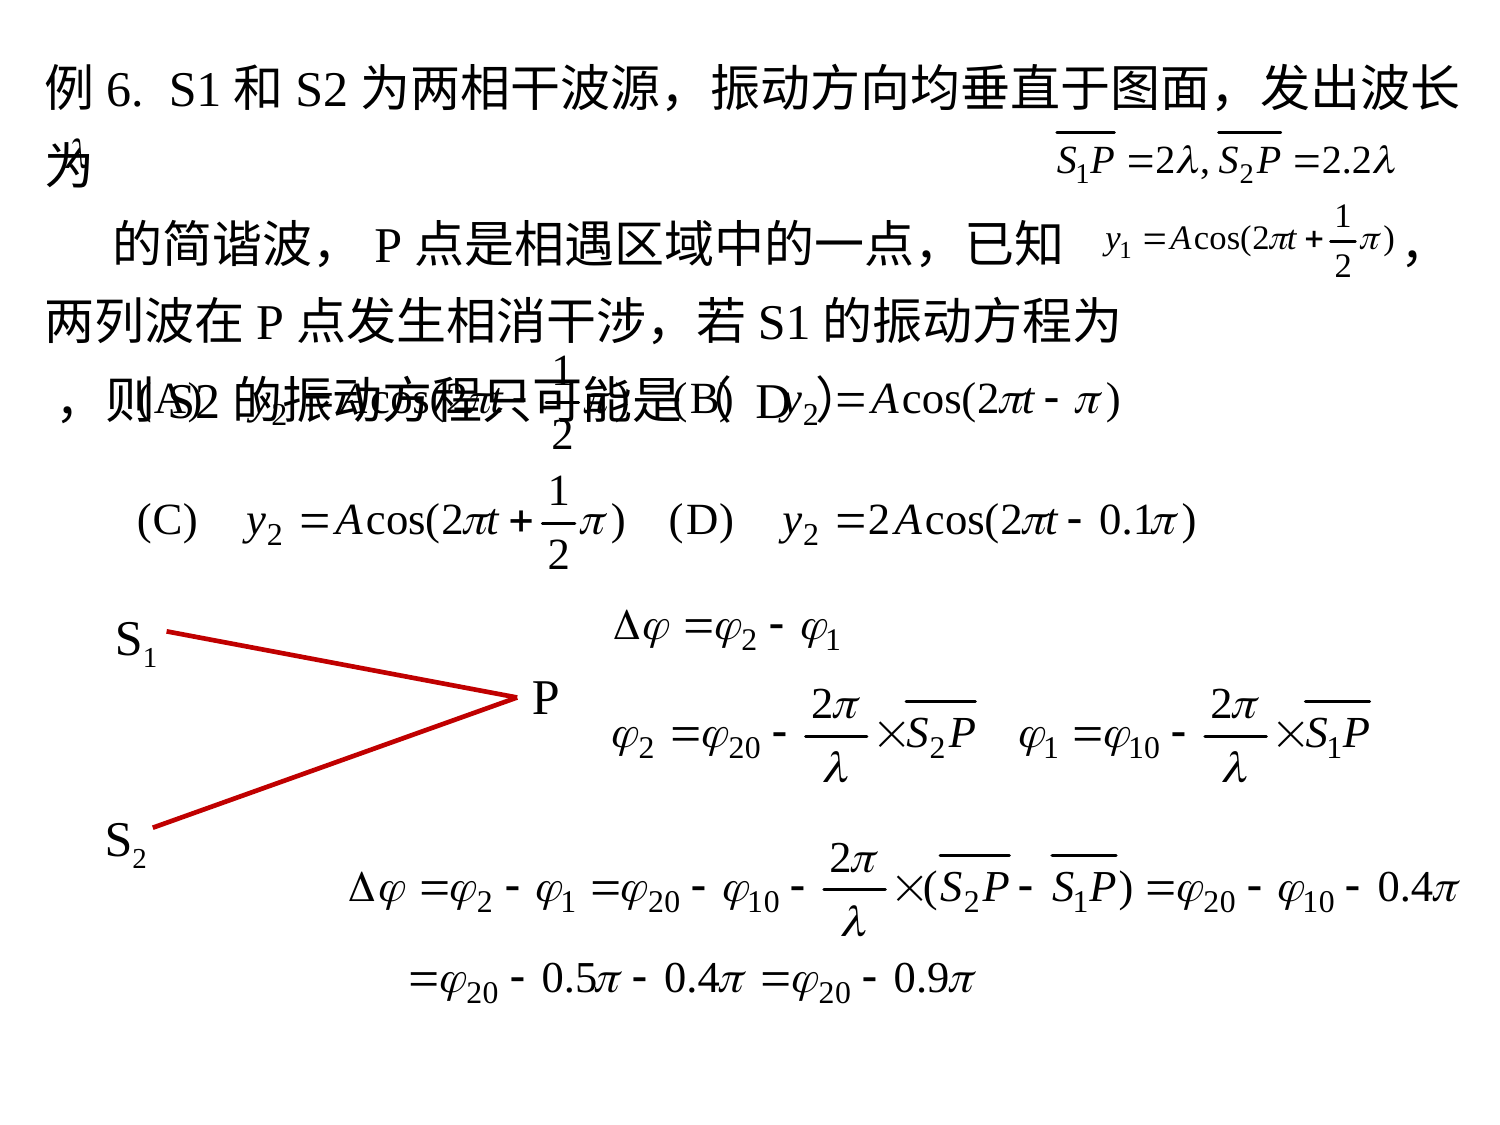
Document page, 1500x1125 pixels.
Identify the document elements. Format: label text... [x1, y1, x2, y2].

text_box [125, 337, 1214, 587]
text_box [600, 671, 1384, 799]
text_box 例6. S1和S2为两相干波源，振动方向均垂直于图面，发出波长为 的简谐波，P点是相遇区域中的一点，已知 ， 两列波在P点发生相消干涉，若S1的振动方程为 ，则S2的振动方程只可能是（ D ） [29, 30, 1483, 436]
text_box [1045, 115, 1412, 197]
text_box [600, 588, 856, 665]
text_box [89, 597, 602, 875]
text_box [1092, 190, 1405, 290]
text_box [336, 824, 1475, 1022]
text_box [52, 126, 103, 188]
